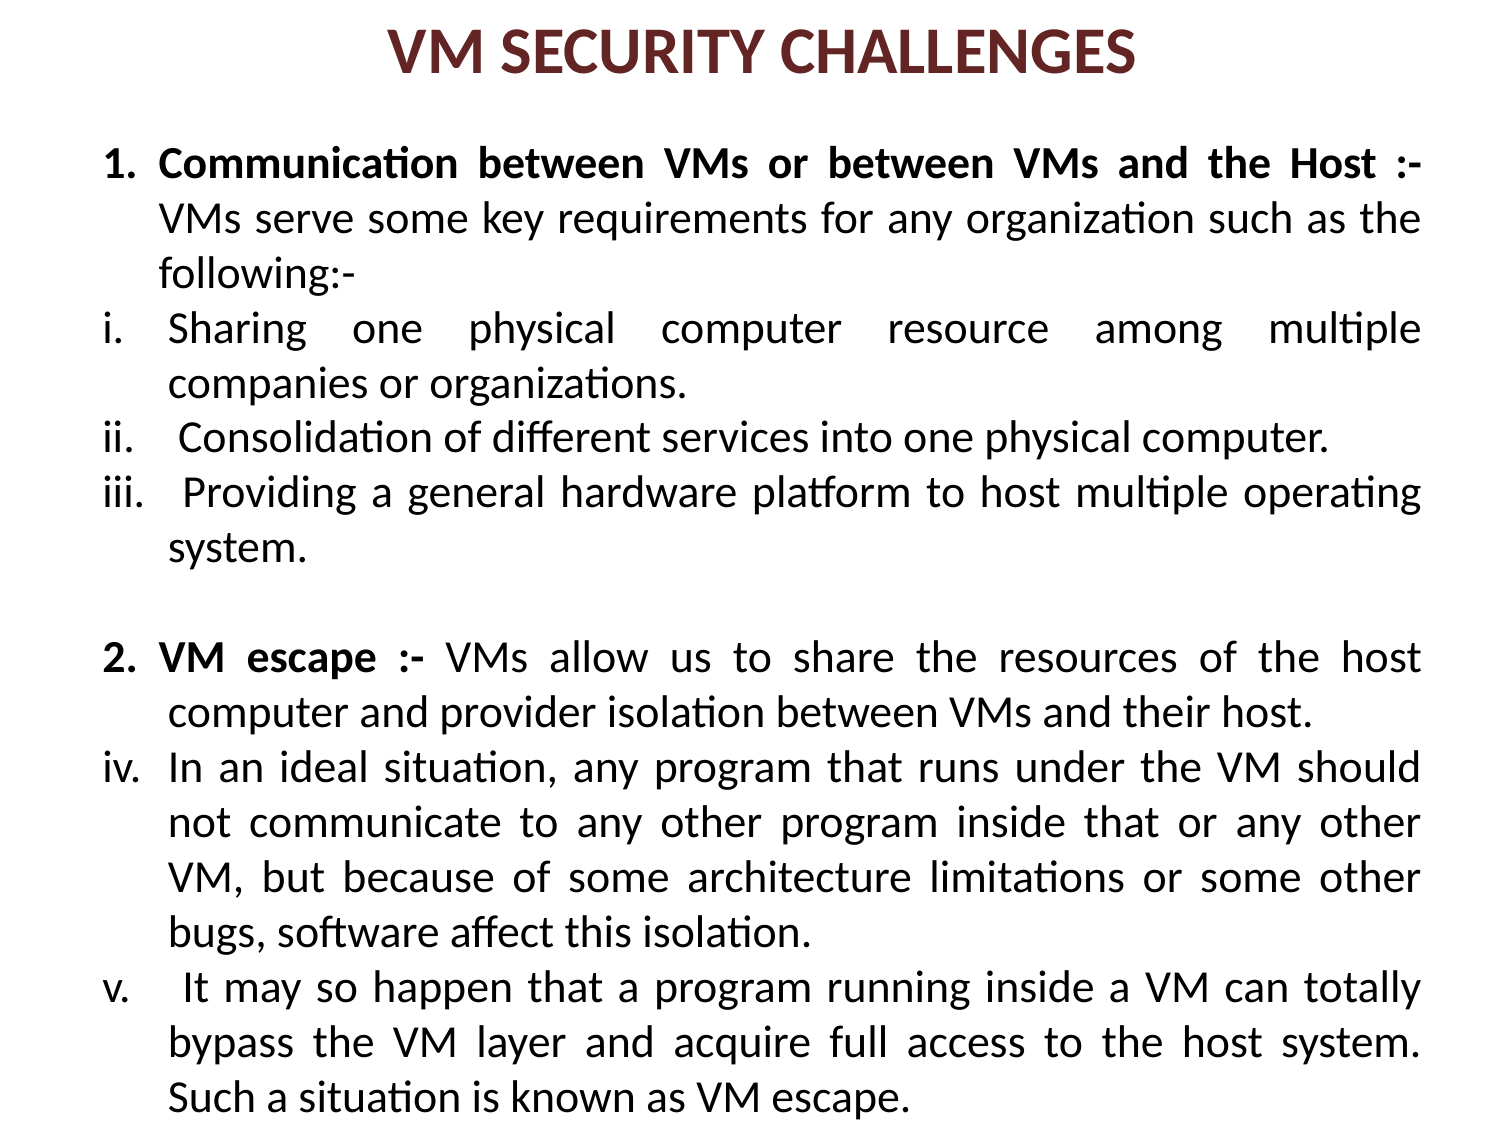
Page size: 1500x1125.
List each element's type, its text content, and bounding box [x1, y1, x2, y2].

text_box VM SECURITY CHALLENGES Communication between VMs or between VMs and the Host :- VMs serve some key requirements for any organization such as the following:- Sharing one physical computer resource among multiple companies or organizations. Consolidation of different services into one physical computer. Providing a general hardware platform to host multiple operating system. 2. VM escape :- VMs allow us to share the resources of the host computer and provider isolation between VMs and their host. In an ideal situation, any program that runs under the VM should not communicate to any other program inside that or any other VM, but because of some architecture limitations or some other bugs, software affect this isolation. It may so happen that a program running inside a VM can totally bypass the VM layer and acquire full access to the host system. Such a situation is known as VM escape. [87, 0, 1438, 1125]
